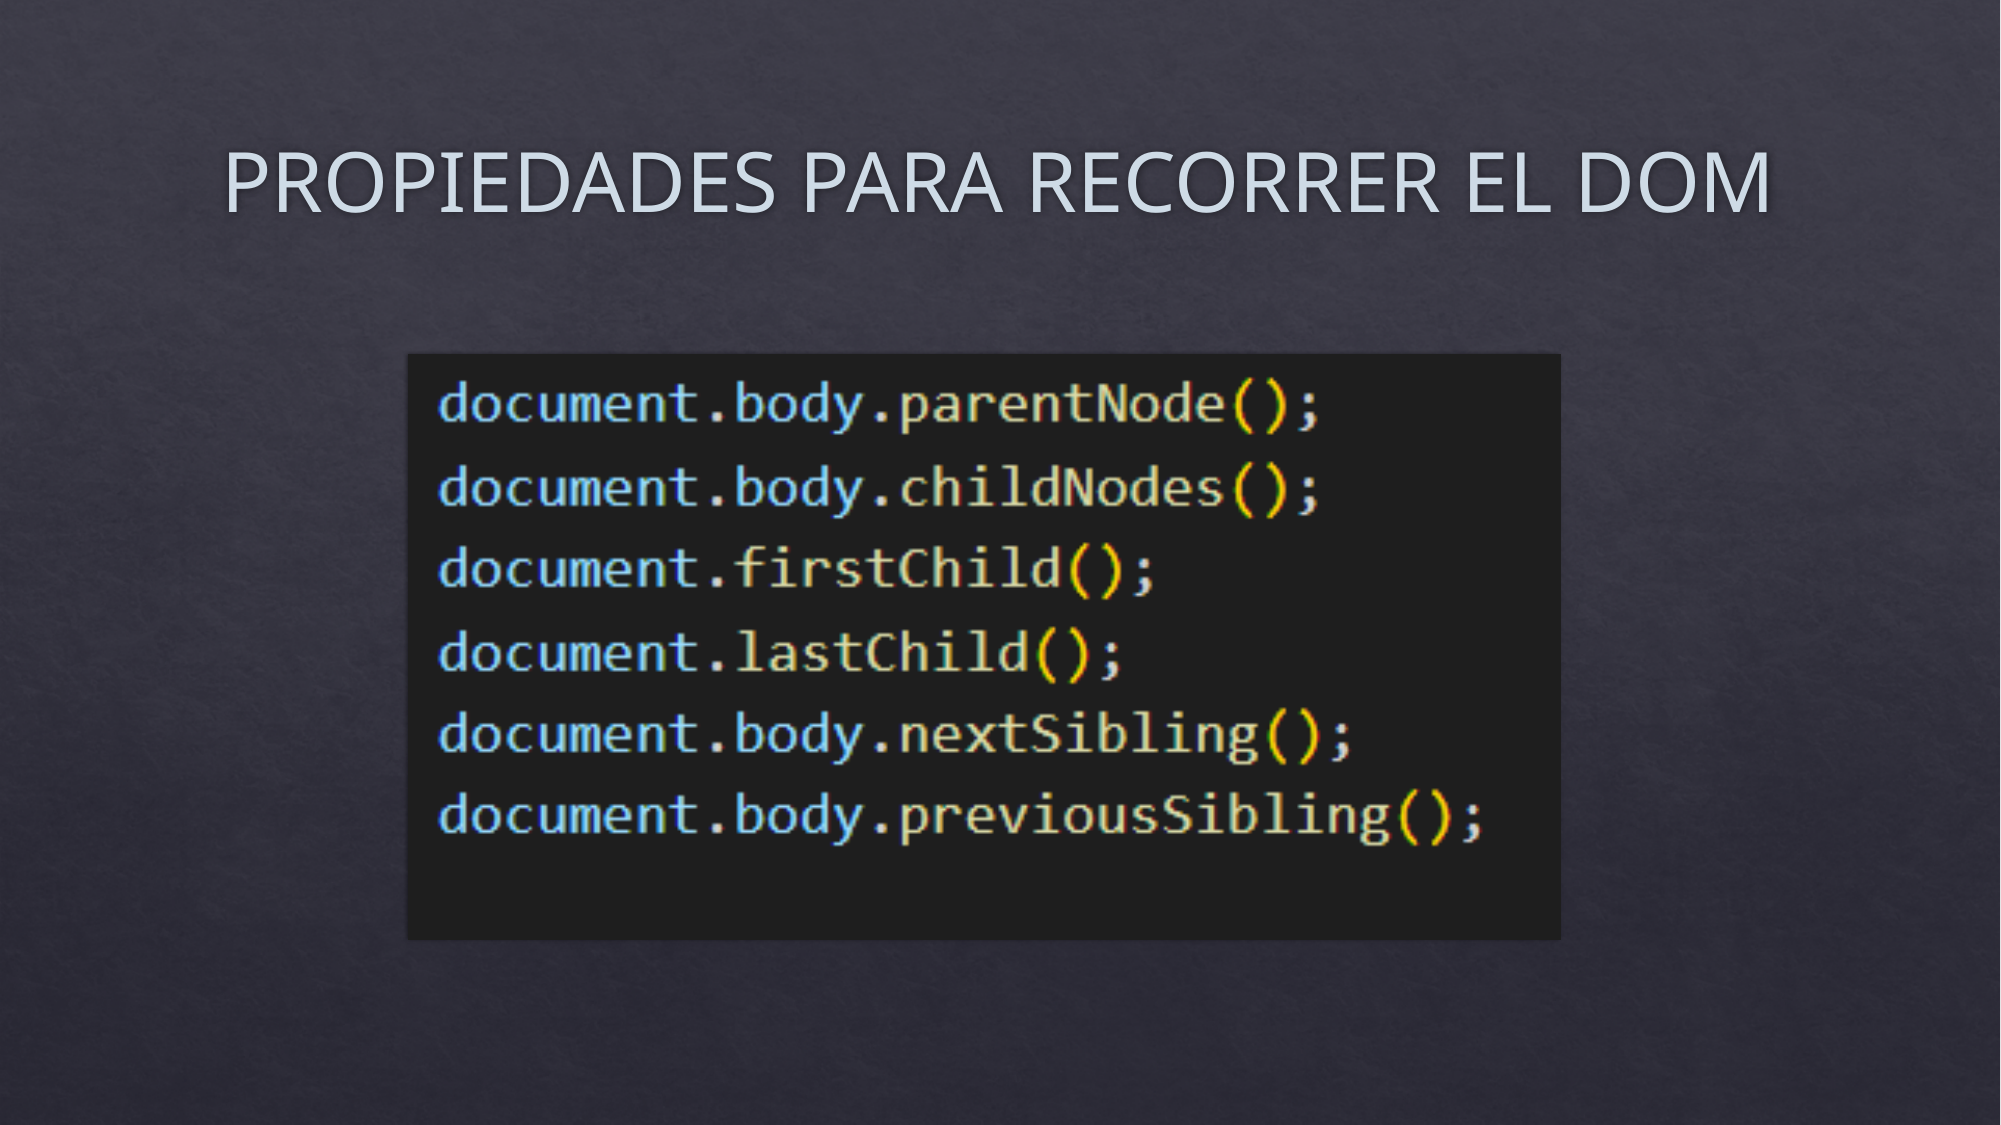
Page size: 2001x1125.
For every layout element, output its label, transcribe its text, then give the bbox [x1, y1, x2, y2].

title PROPIEDADES PARA RECORRER EL DOM [149, 99, 1849, 260]
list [407, 354, 1561, 941]
